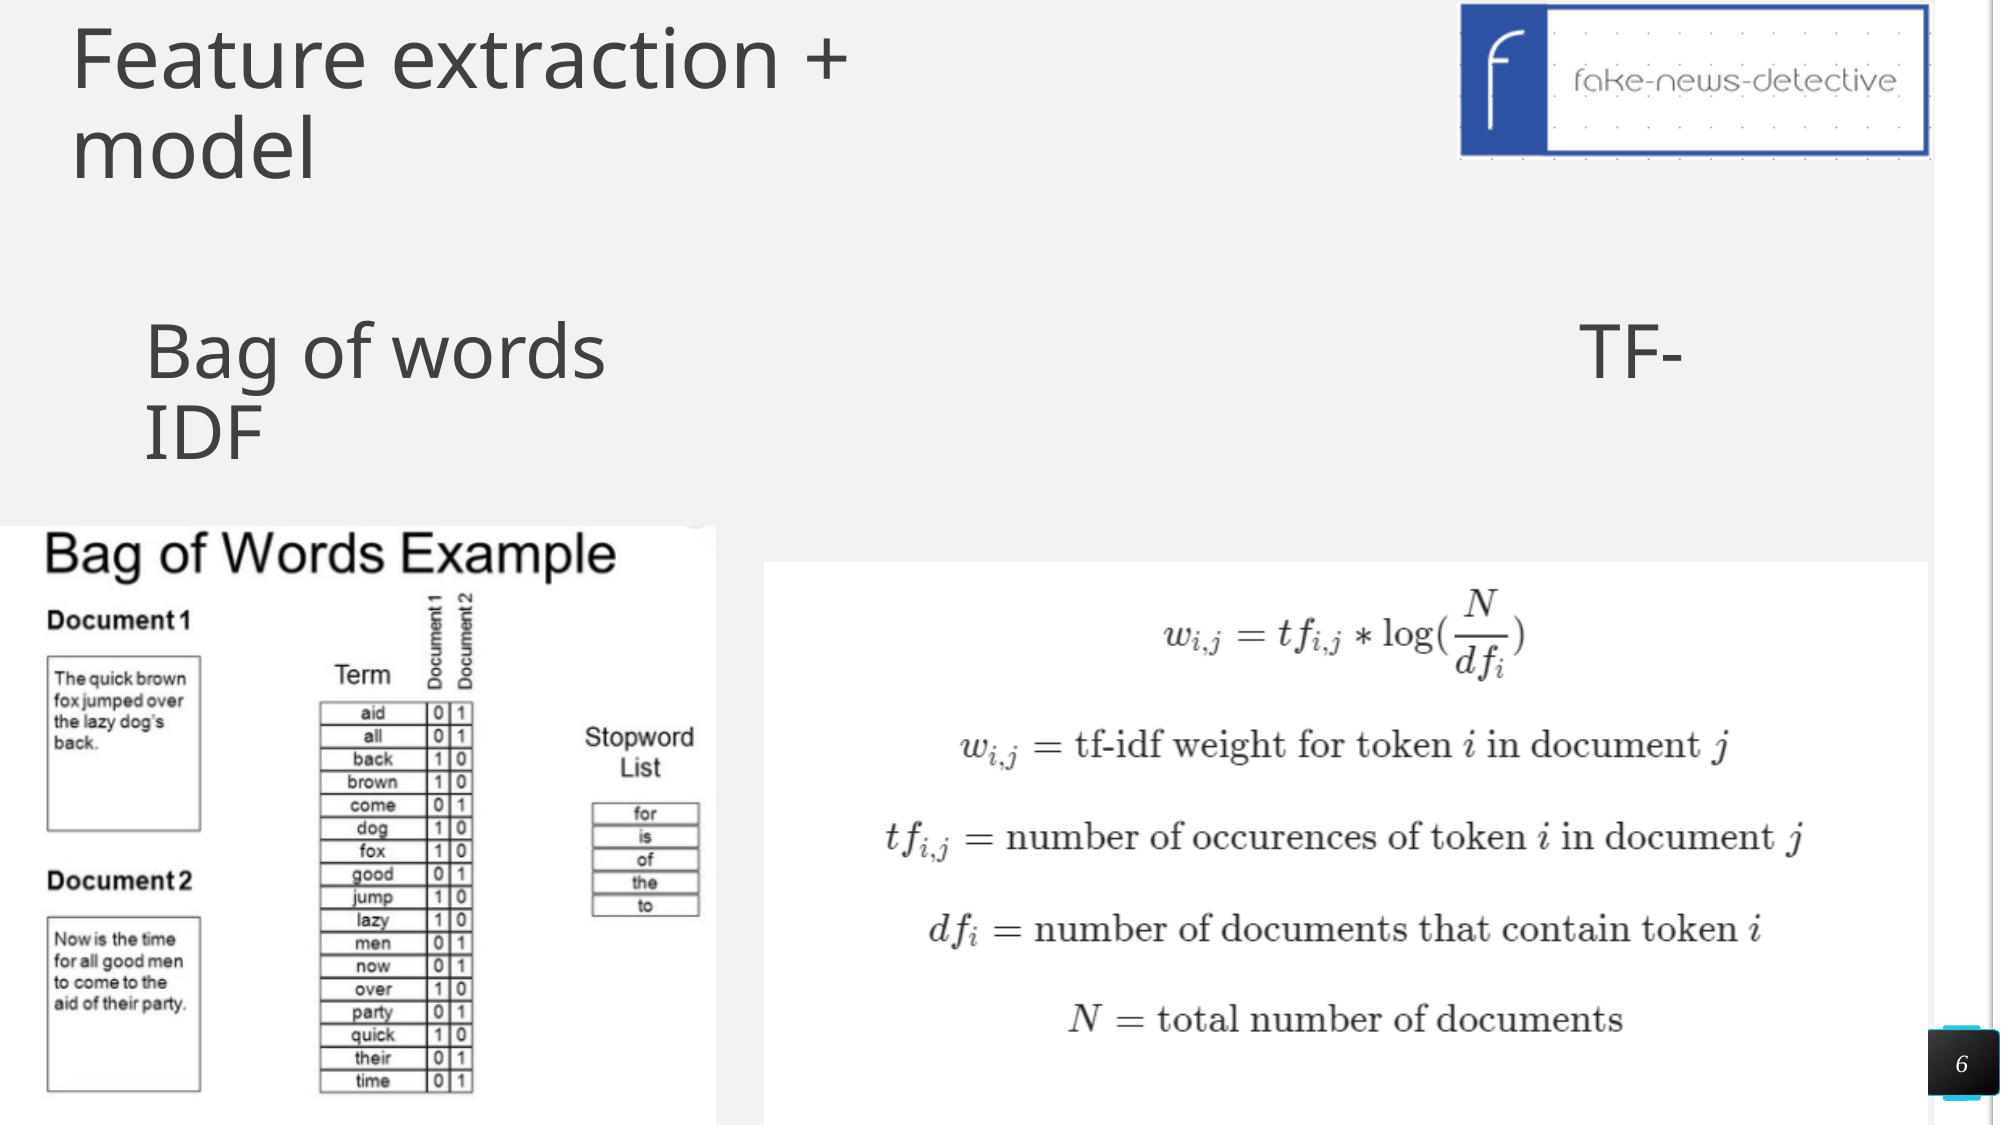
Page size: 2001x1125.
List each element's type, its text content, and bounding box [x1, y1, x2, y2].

list Bag of words TF-IDF [144, 313, 1793, 905]
title Feature extraction + model [70, 70, 1109, 142]
slide_number 6 [1928, 1029, 2000, 1096]
picture [764, 562, 1928, 1125]
picture [1457, 3, 1933, 160]
picture [0, 526, 716, 1125]
